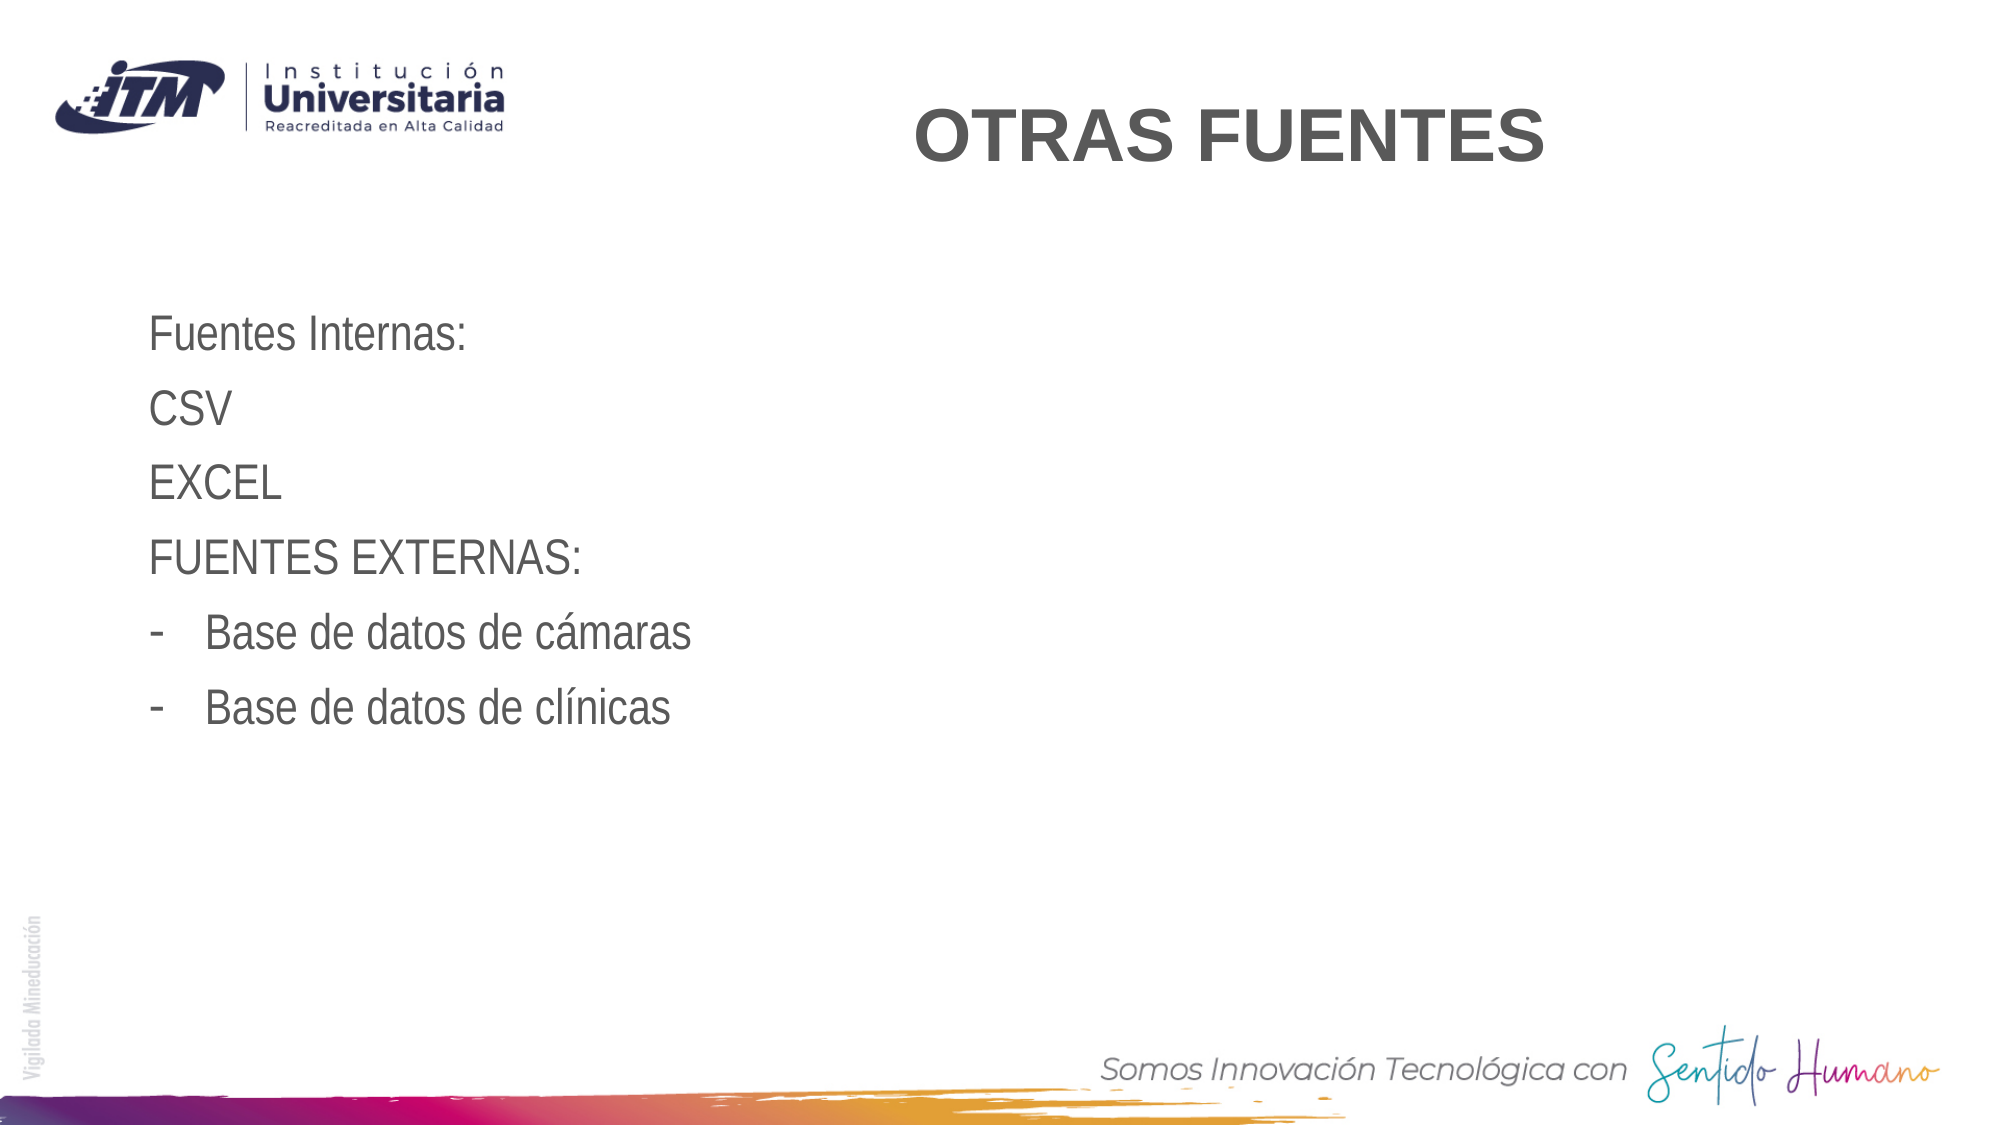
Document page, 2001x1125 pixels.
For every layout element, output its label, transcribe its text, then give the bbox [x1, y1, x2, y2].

list Fuentes Internas: CSV EXCEL FUENTES EXTERNAS: Base de datos de cámaras Base de datos de clínicas [133, 299, 984, 932]
picture [0, 0, 2001, 1125]
title OTRAS FUENTES [572, 67, 1889, 207]
